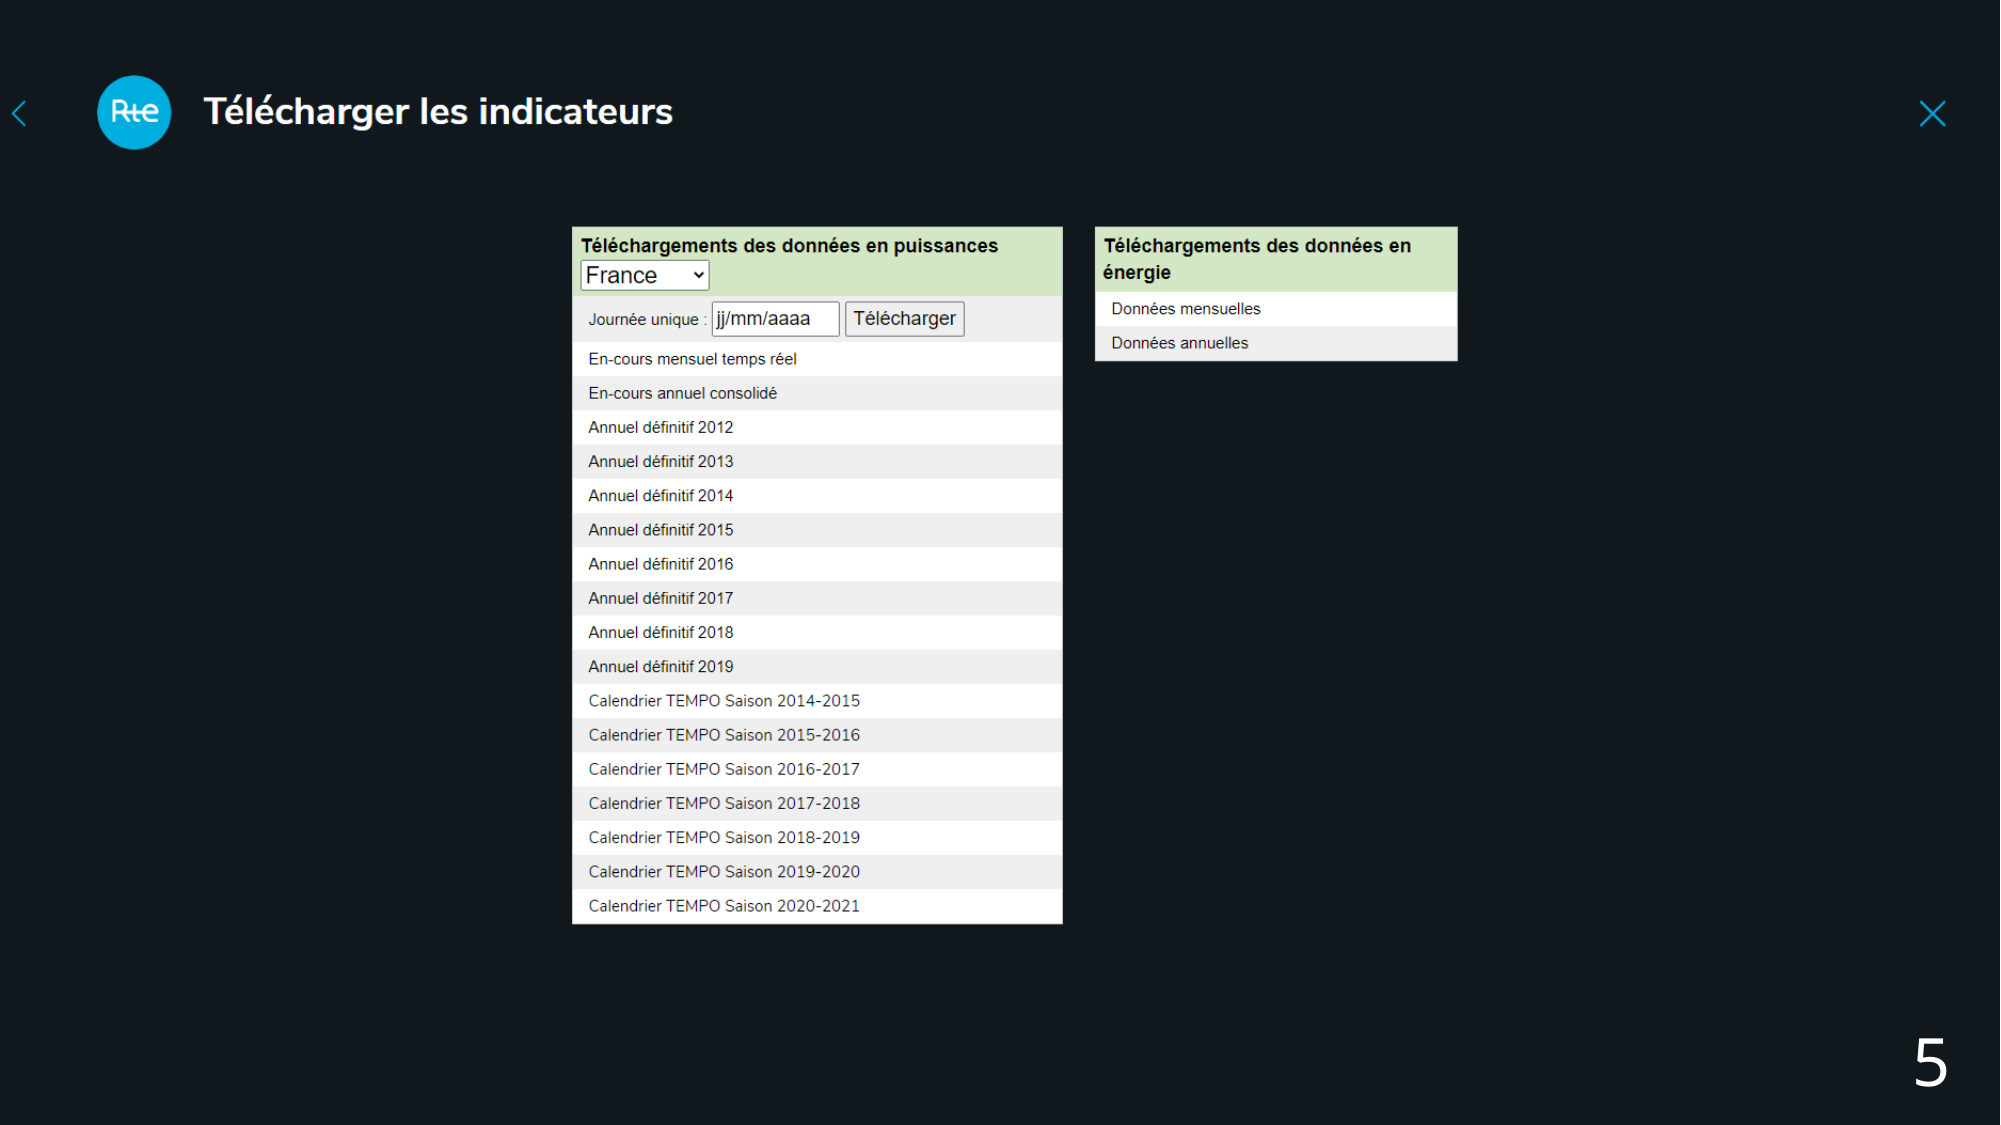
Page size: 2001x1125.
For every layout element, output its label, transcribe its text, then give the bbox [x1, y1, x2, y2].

text_box 5 [1832, 1023, 1966, 1107]
picture [0, 60, 2000, 950]
